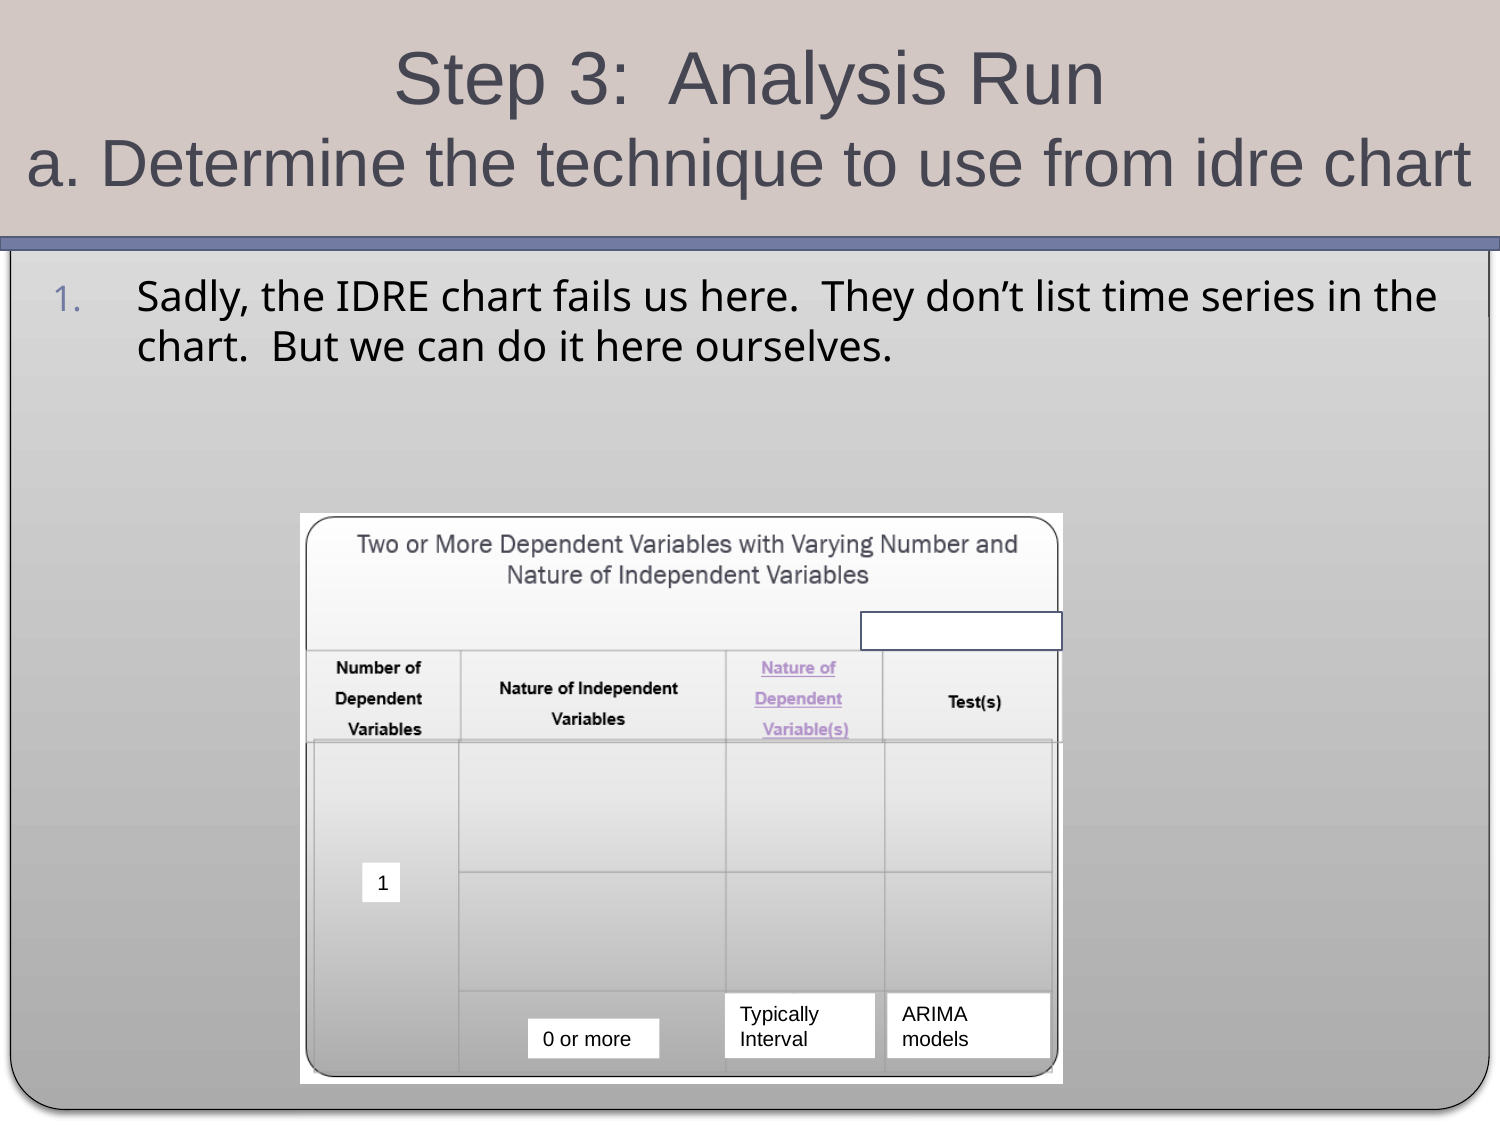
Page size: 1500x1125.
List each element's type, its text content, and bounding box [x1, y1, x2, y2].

list Sadly, the IDRE chart fails us here. They don’t list time series in the chart. But we can do it here ourselves. [37, 262, 1463, 1075]
picture [299, 513, 1063, 1084]
text_box [0, 236, 1500, 251]
text_box Step 3: Analysis Run a. Determine the technique to use from idre chart [0, 0, 1500, 236]
